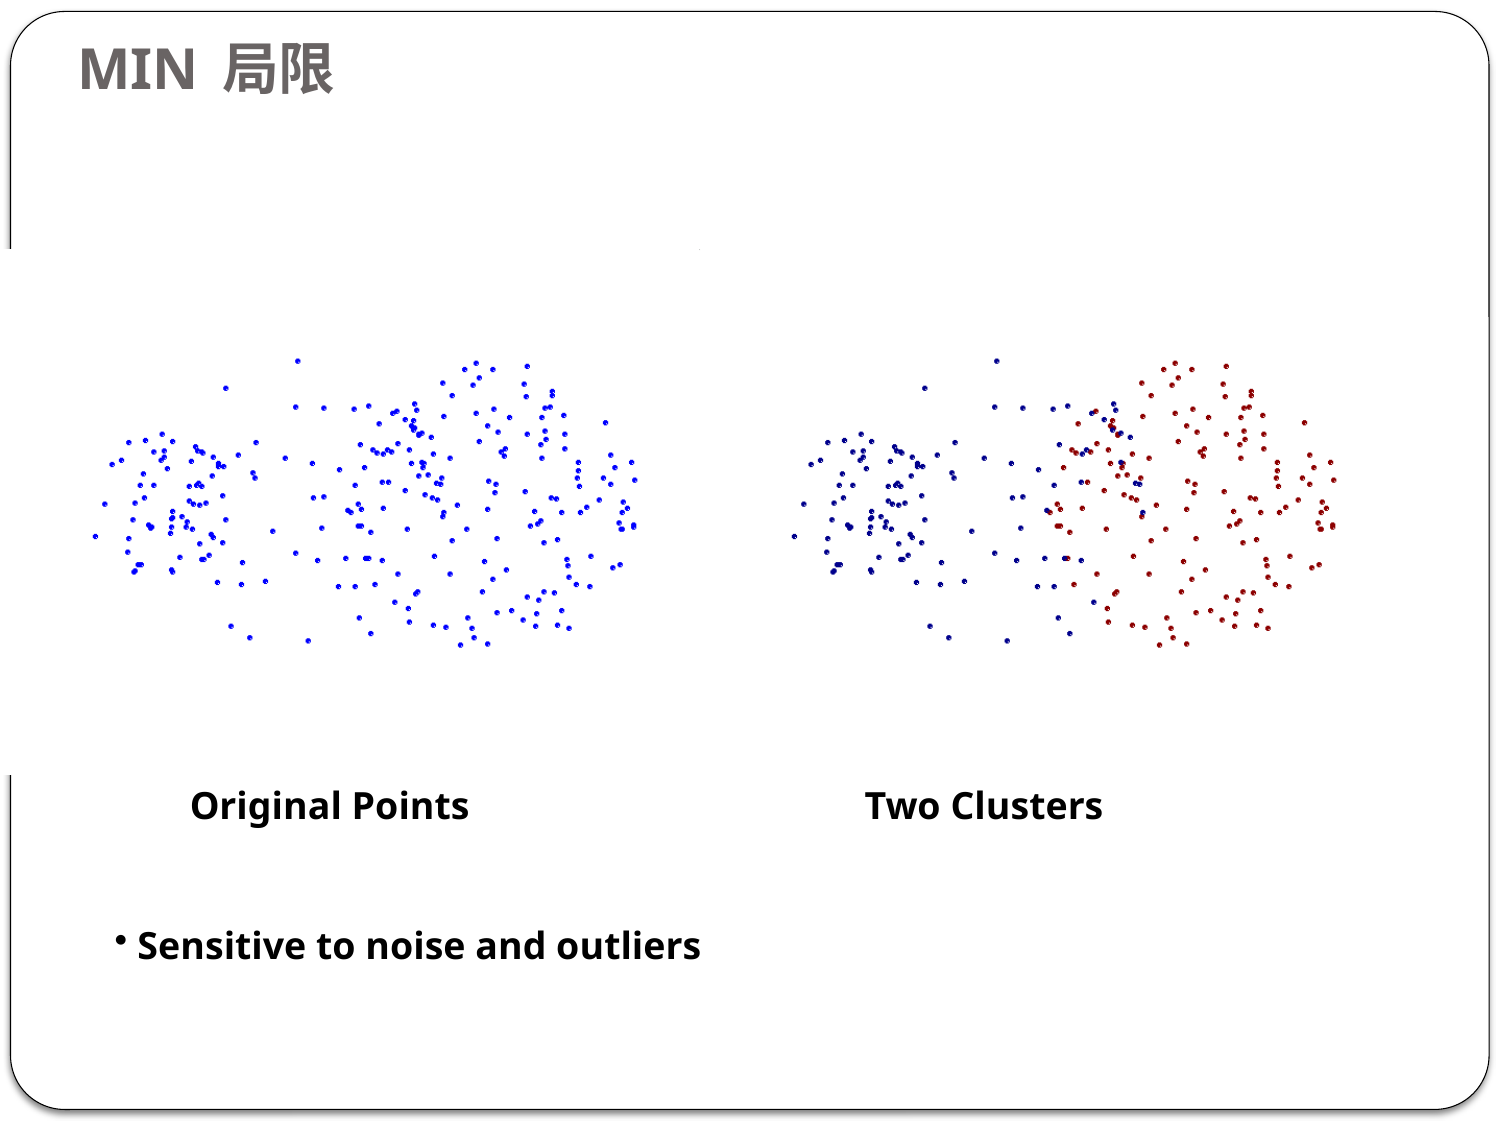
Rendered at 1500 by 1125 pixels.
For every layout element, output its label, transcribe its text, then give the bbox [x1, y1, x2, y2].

text_box Original Points [174, 785, 650, 835]
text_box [699, 249, 1401, 836]
picture [0, 249, 699, 776]
title MIN 局限 [62, 24, 1421, 116]
text_box Sensitive to noise and outliers [99, 914, 1138, 975]
